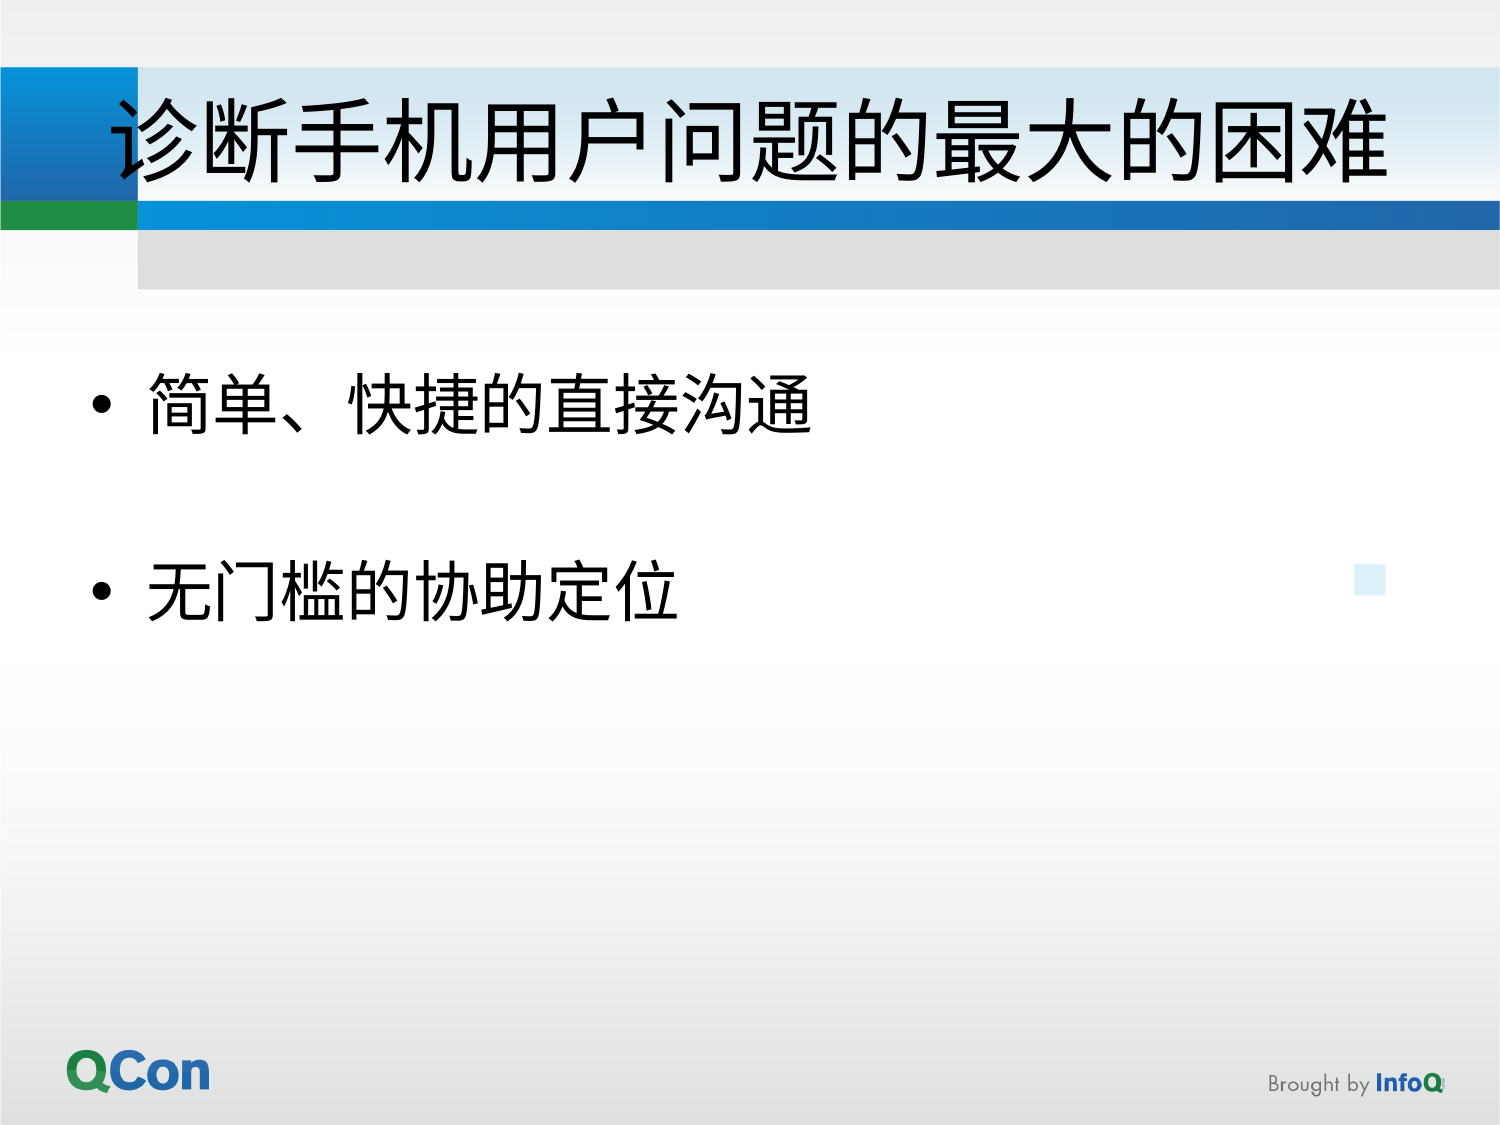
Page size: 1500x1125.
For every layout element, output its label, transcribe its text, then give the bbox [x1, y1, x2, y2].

picture [0, 0, 1500, 1125]
title 诊断手机用户问题的最大的困难 [75, 45, 1425, 233]
list 简单、快捷的直接沟通 无门槛的协助定位 [75, 262, 1425, 1005]
